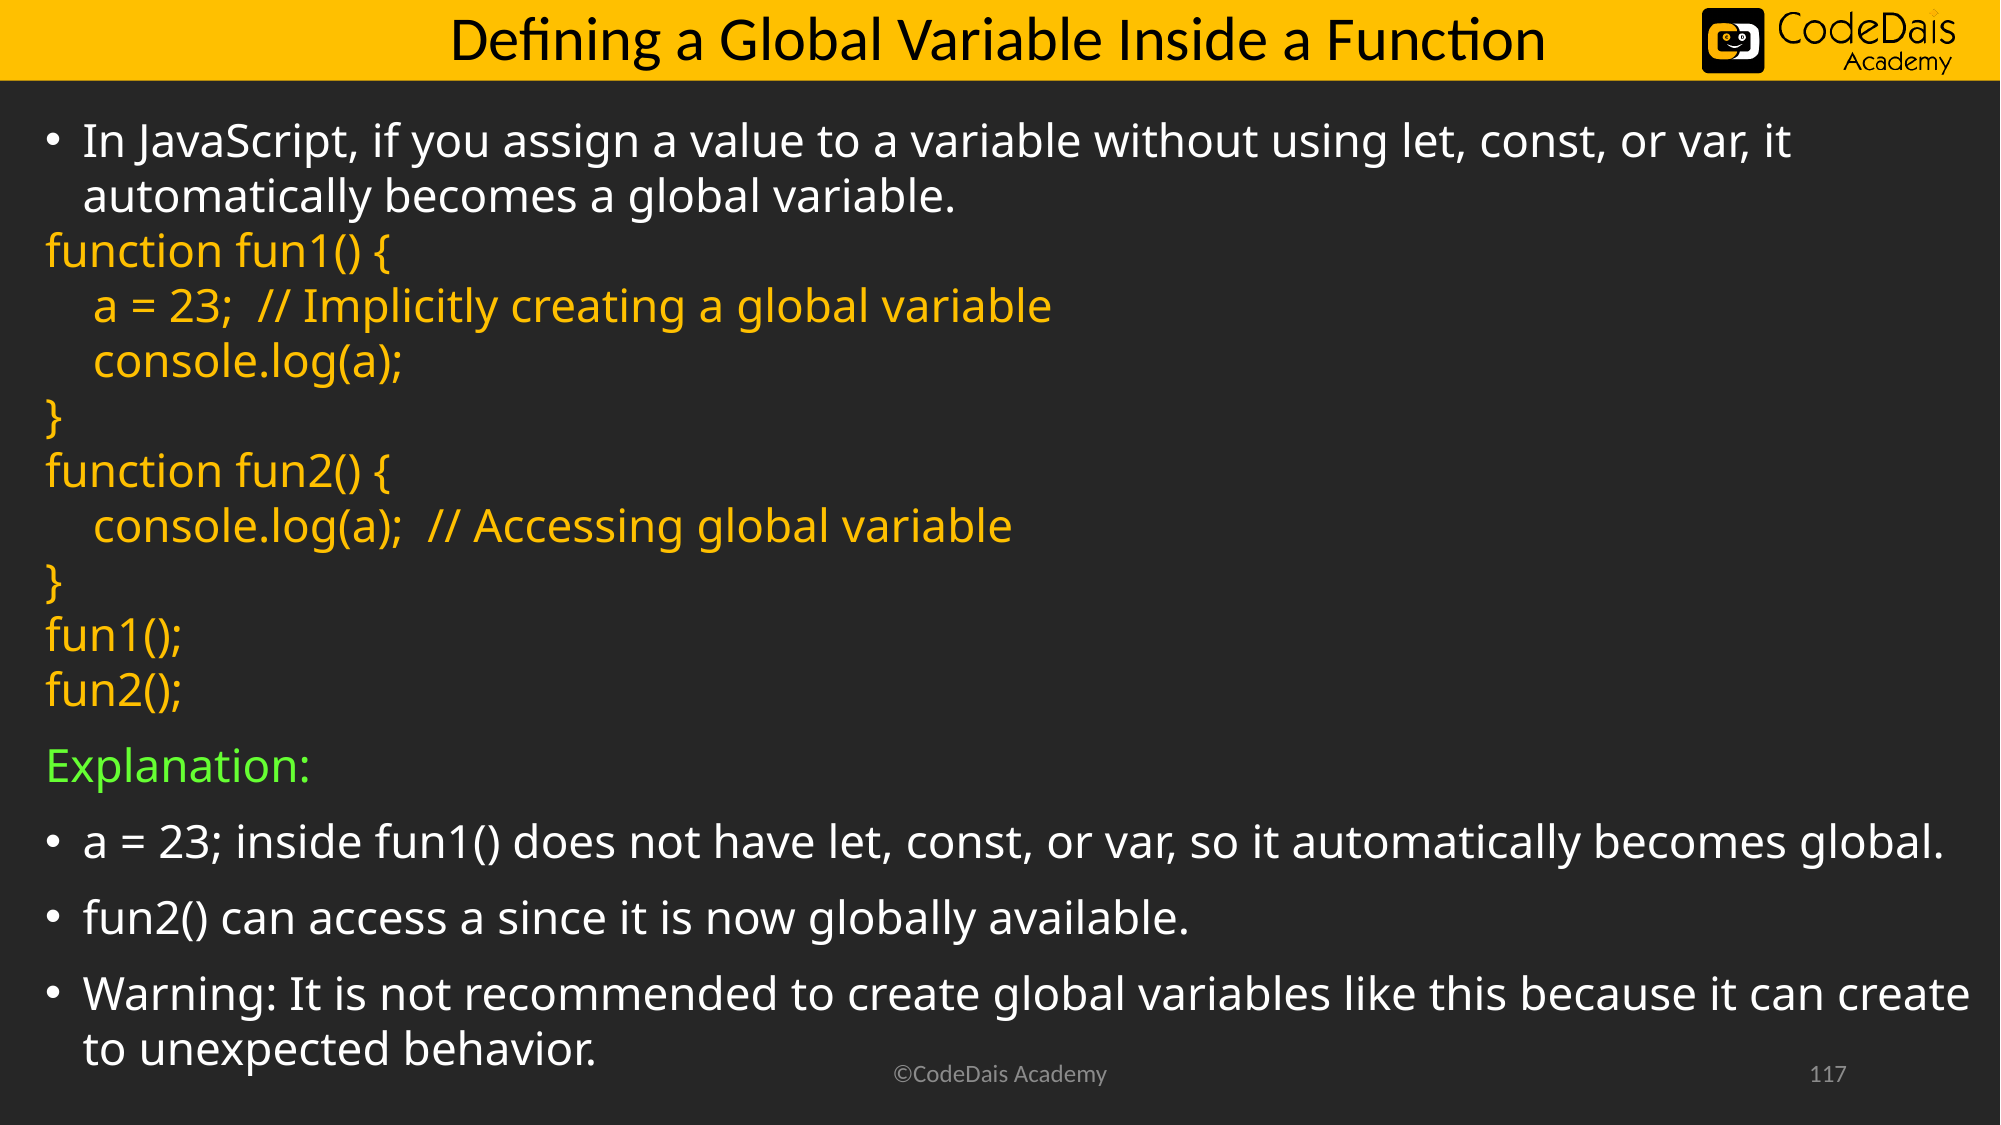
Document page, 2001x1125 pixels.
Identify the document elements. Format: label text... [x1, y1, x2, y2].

picture [1702, 8, 1955, 75]
slide_number 117 [1412, 1042, 1863, 1103]
footer ©CodeDais Academy [662, 1042, 1338, 1103]
list In JavaScript, if you assign a value to a variable without using let, const, or var, it automatically becomes a global variable. function fun1() { a = 23; // Implicitly creating a global variable console.log(a); } function fun2() { console.log(a); // Accessing global variable } fun1(); fun2(); Explanation: a = 23; inside fun1() does not have let, const, or var, so it automatically becomes global. fun2() can access a since it is now globally available. Warning: It is not recommended to create global variables like this because it can create to unexpected behavior. [30, 103, 2000, 1043]
title Defining a Global Variable Inside a Function [0, 0, 2000, 81]
